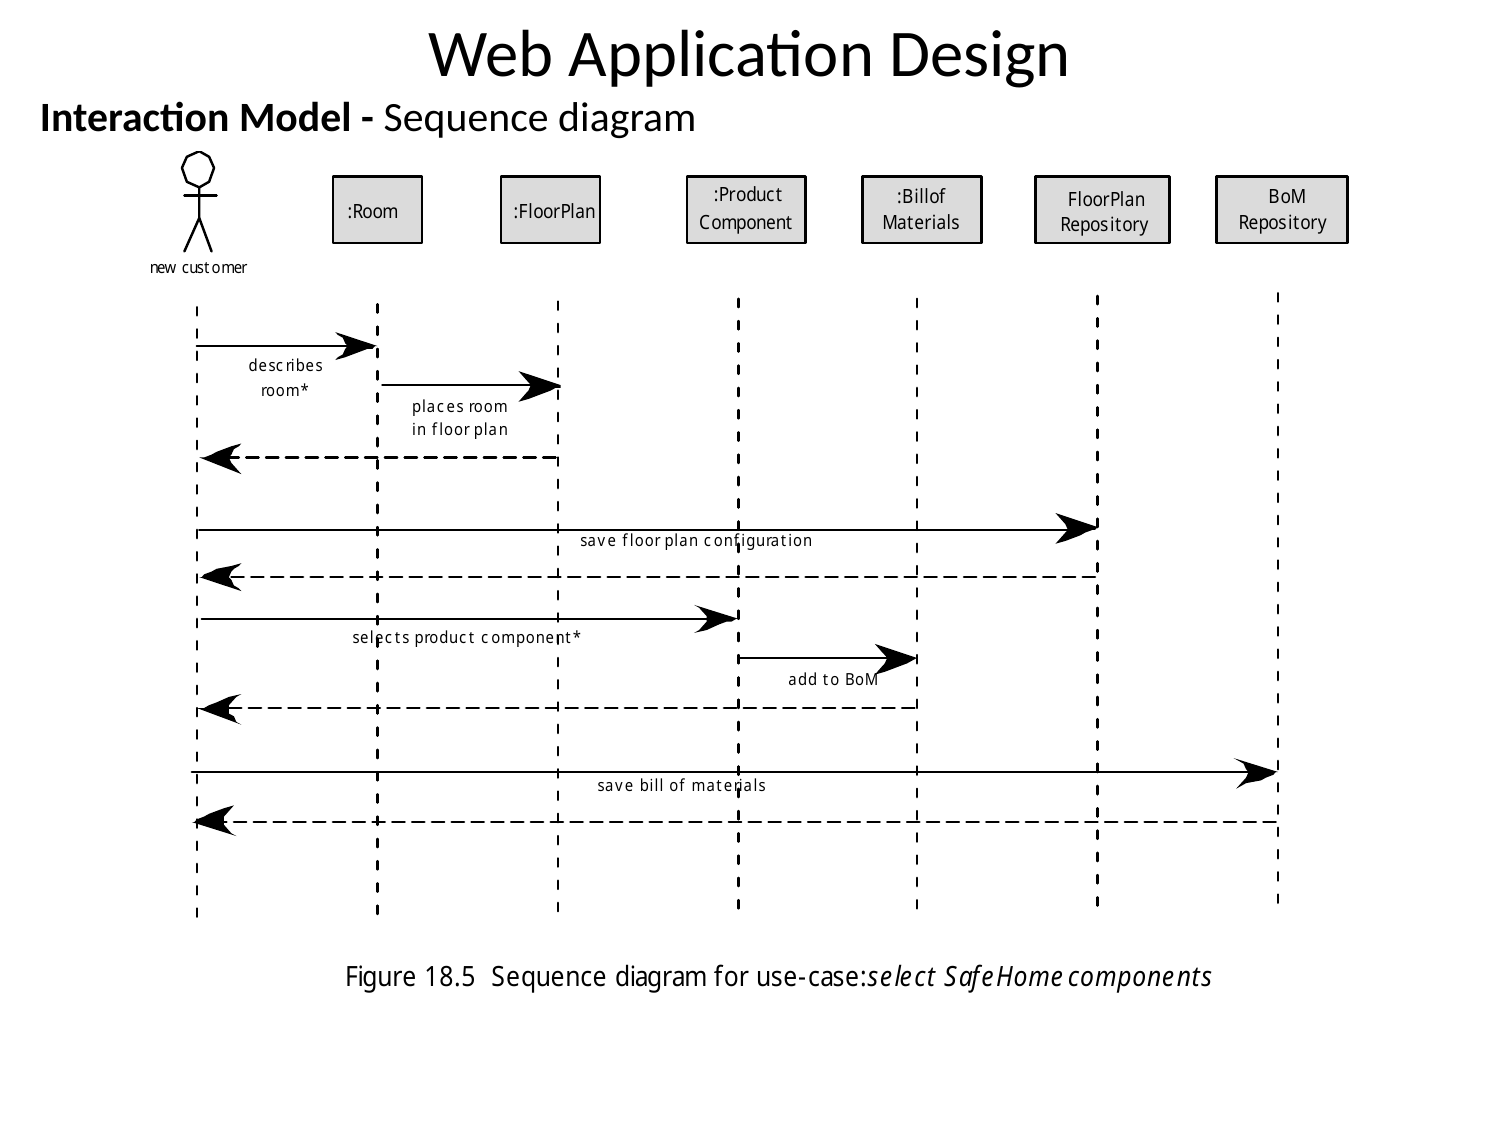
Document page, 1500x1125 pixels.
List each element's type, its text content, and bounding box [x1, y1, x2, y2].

picture [85, 150, 1351, 1093]
title Web Application Design [75, 0, 1425, 87]
list Interaction Model - Sequence diagram [24, 87, 1475, 1100]
